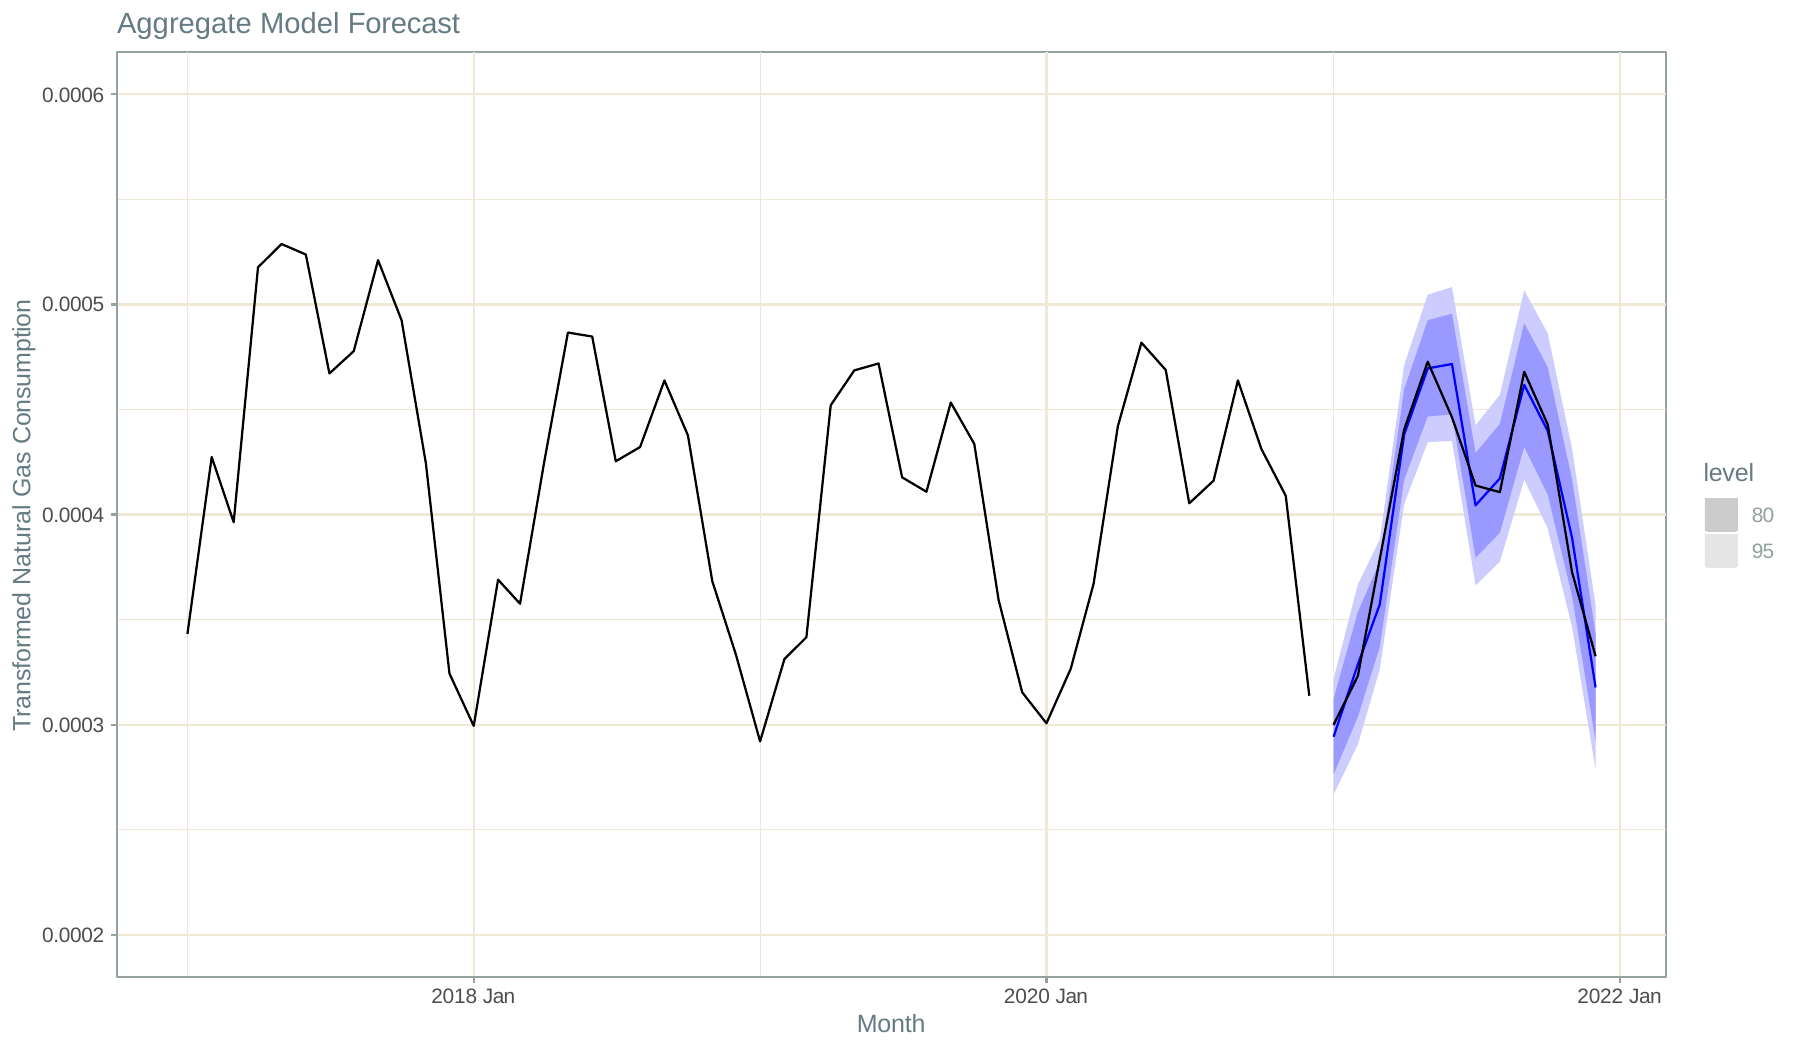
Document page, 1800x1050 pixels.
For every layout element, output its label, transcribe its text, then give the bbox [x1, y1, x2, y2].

text_box 0.0005 [39, 289, 108, 317]
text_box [115, 50, 1668, 979]
text_box level [1701, 454, 1756, 487]
text_box 2022 Jan [1575, 986, 1665, 1008]
text_box 2018 Jan [429, 987, 519, 1008]
text_box 0.0004 [39, 499, 108, 527]
text_box 0.0002 [39, 921, 108, 947]
text_box 80 95 [1749, 488, 1778, 563]
text_box Month [854, 1007, 929, 1038]
text_box Aggregate Model Forecast 0.0006 [39, 2, 462, 107]
text_box 0.0003 [39, 709, 108, 737]
text_box Transformed Natural Gas Consumption [5, 296, 38, 734]
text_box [1703, 496, 1740, 569]
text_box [1332, 286, 1598, 795]
text_box 2020 Jan [1001, 987, 1092, 1008]
